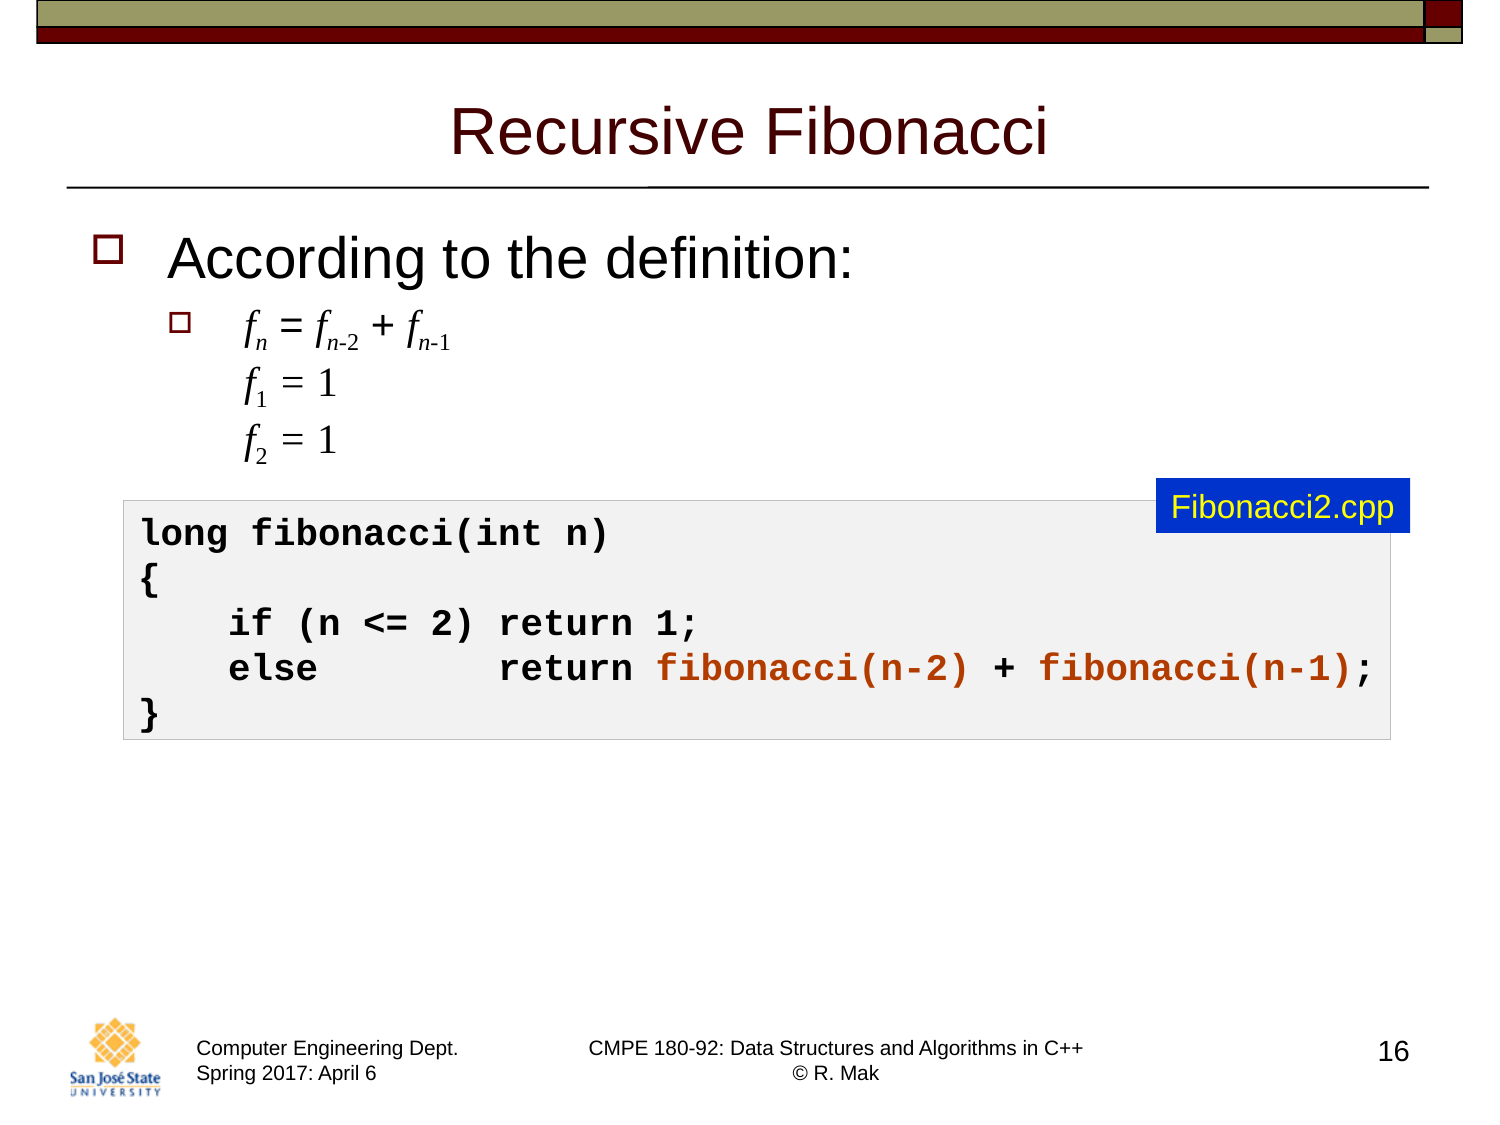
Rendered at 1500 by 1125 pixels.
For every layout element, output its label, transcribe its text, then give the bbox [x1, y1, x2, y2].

text_box Fibonacci2.cpp [1156, 478, 1411, 533]
picture [60, 1012, 166, 1112]
title Recursive Fibonacci [75, 67, 1425, 175]
text_box long fibonacci(int n) { if (n <= 2) return 1; else return fibonacci(n-2) + fibonacci(n-1); } [123, 500, 1391, 740]
slide_number 16 [1112, 1025, 1425, 1100]
list According to the definition: fn = fn-2 + fn-1 f1 = 1 f2 = 1 [75, 212, 1425, 308]
